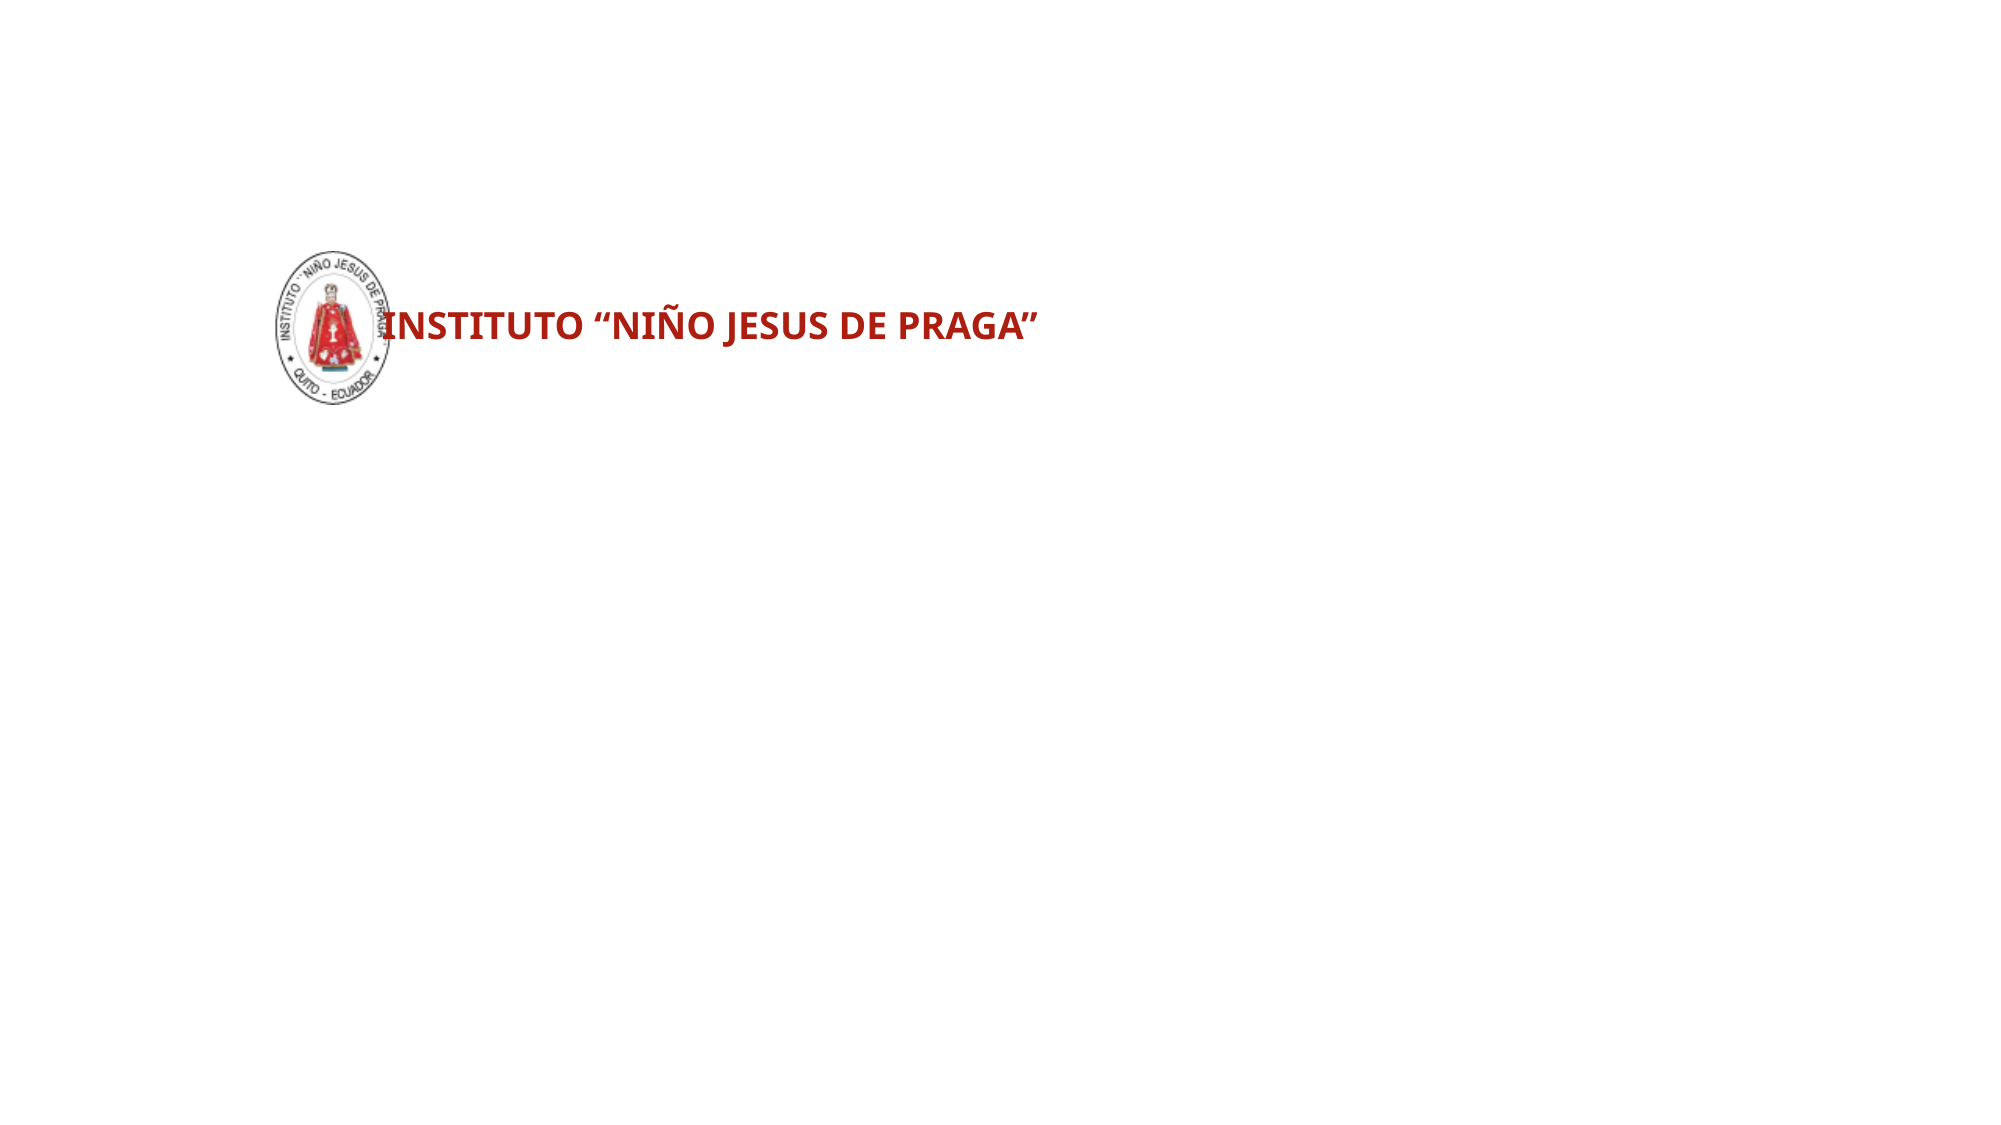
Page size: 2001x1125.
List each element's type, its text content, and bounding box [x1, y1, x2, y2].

picture [271, 251, 399, 405]
text_box INSTITUTO “NIÑO JESUS DE PRAGA” [399, 294, 1054, 355]
